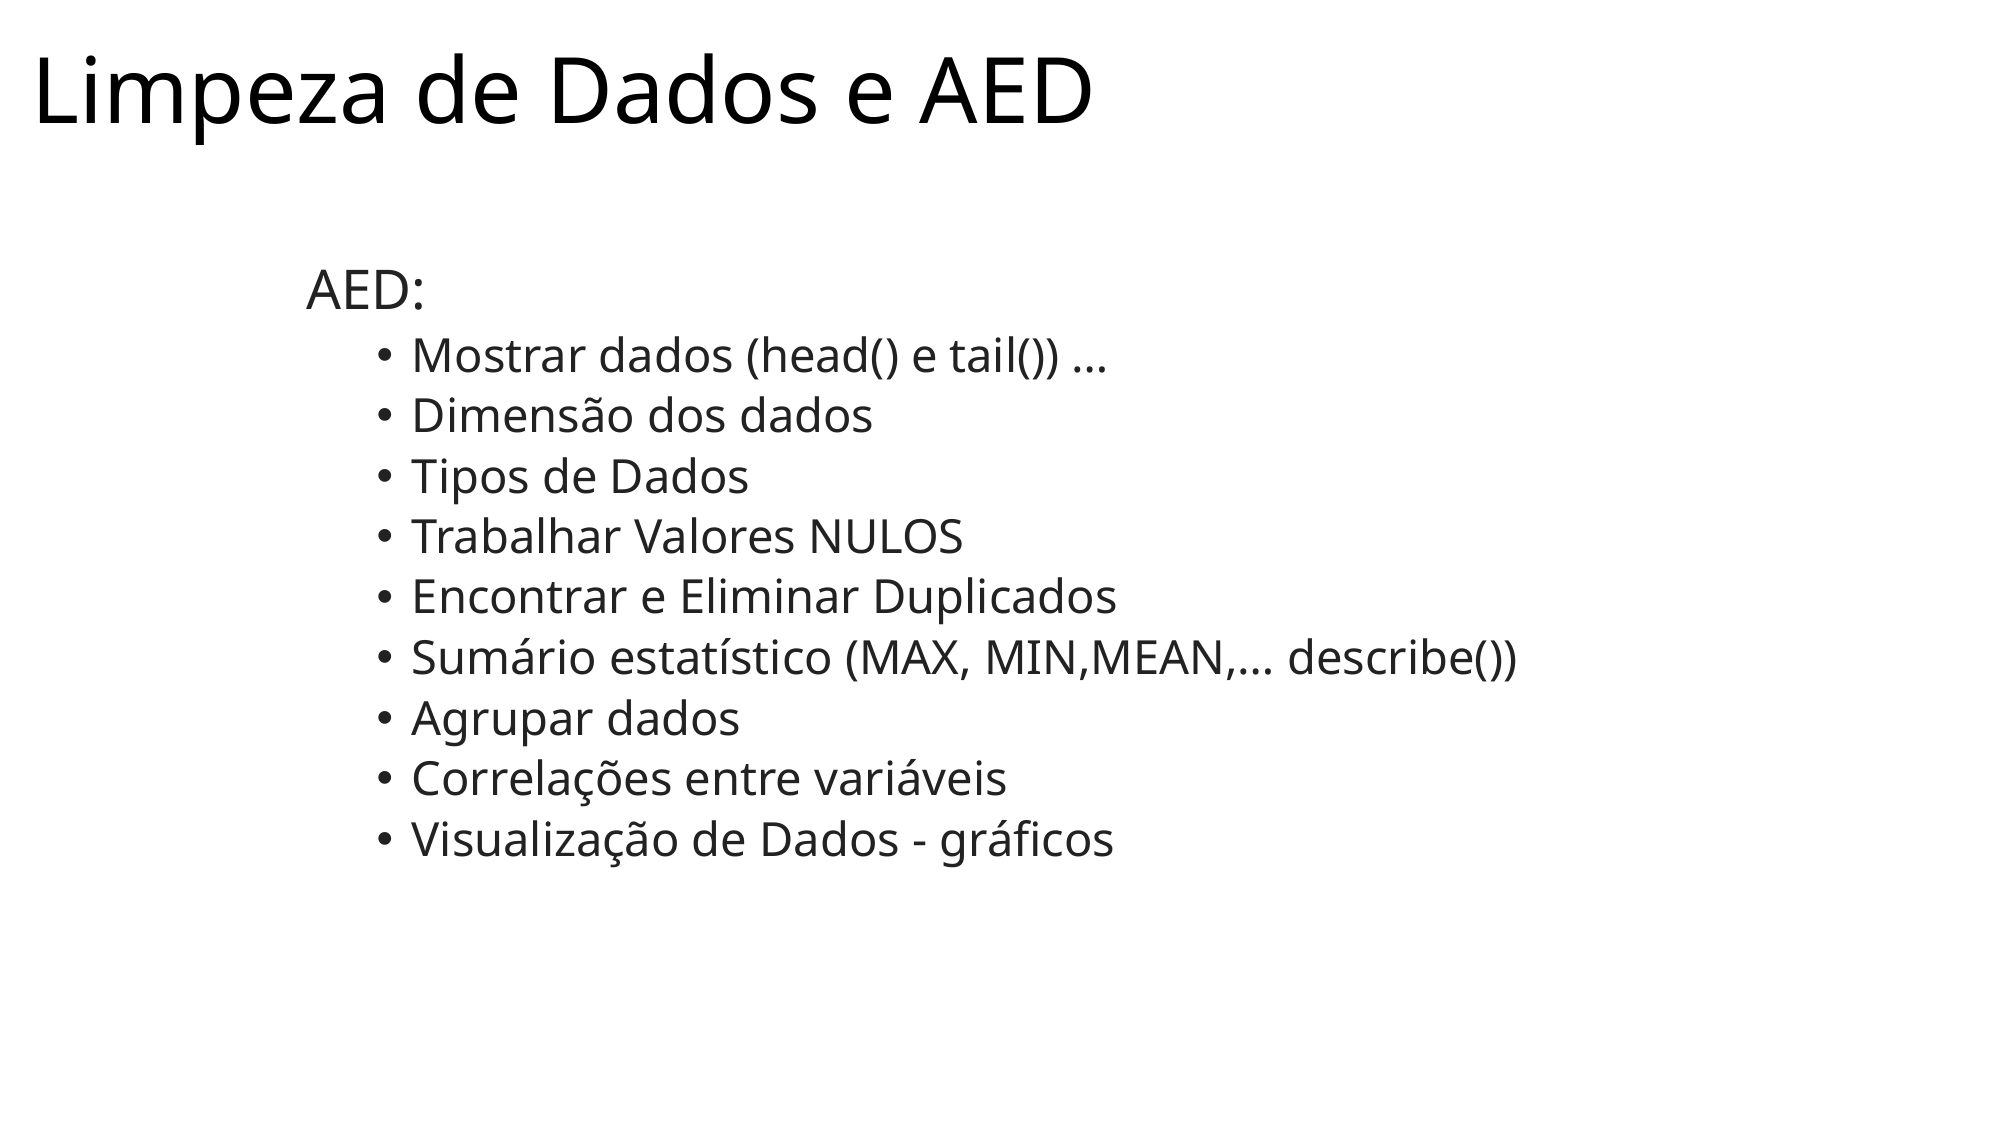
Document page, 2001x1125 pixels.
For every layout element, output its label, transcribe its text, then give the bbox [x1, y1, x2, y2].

title Limpeza de Dados e AED [16, 0, 1367, 188]
list AED: Mostrar dados (head() e tail()) … Dimensão dos dados Tipos de Dados Trabalhar Valores NULOS Encontrar e Eliminar Duplicados Sumário estatístico (MAX, MIN,MEAN,… describe()) Agrupar dados Correlações entre variáveis Visualização de Dados - gráficos [291, 255, 1591, 882]
